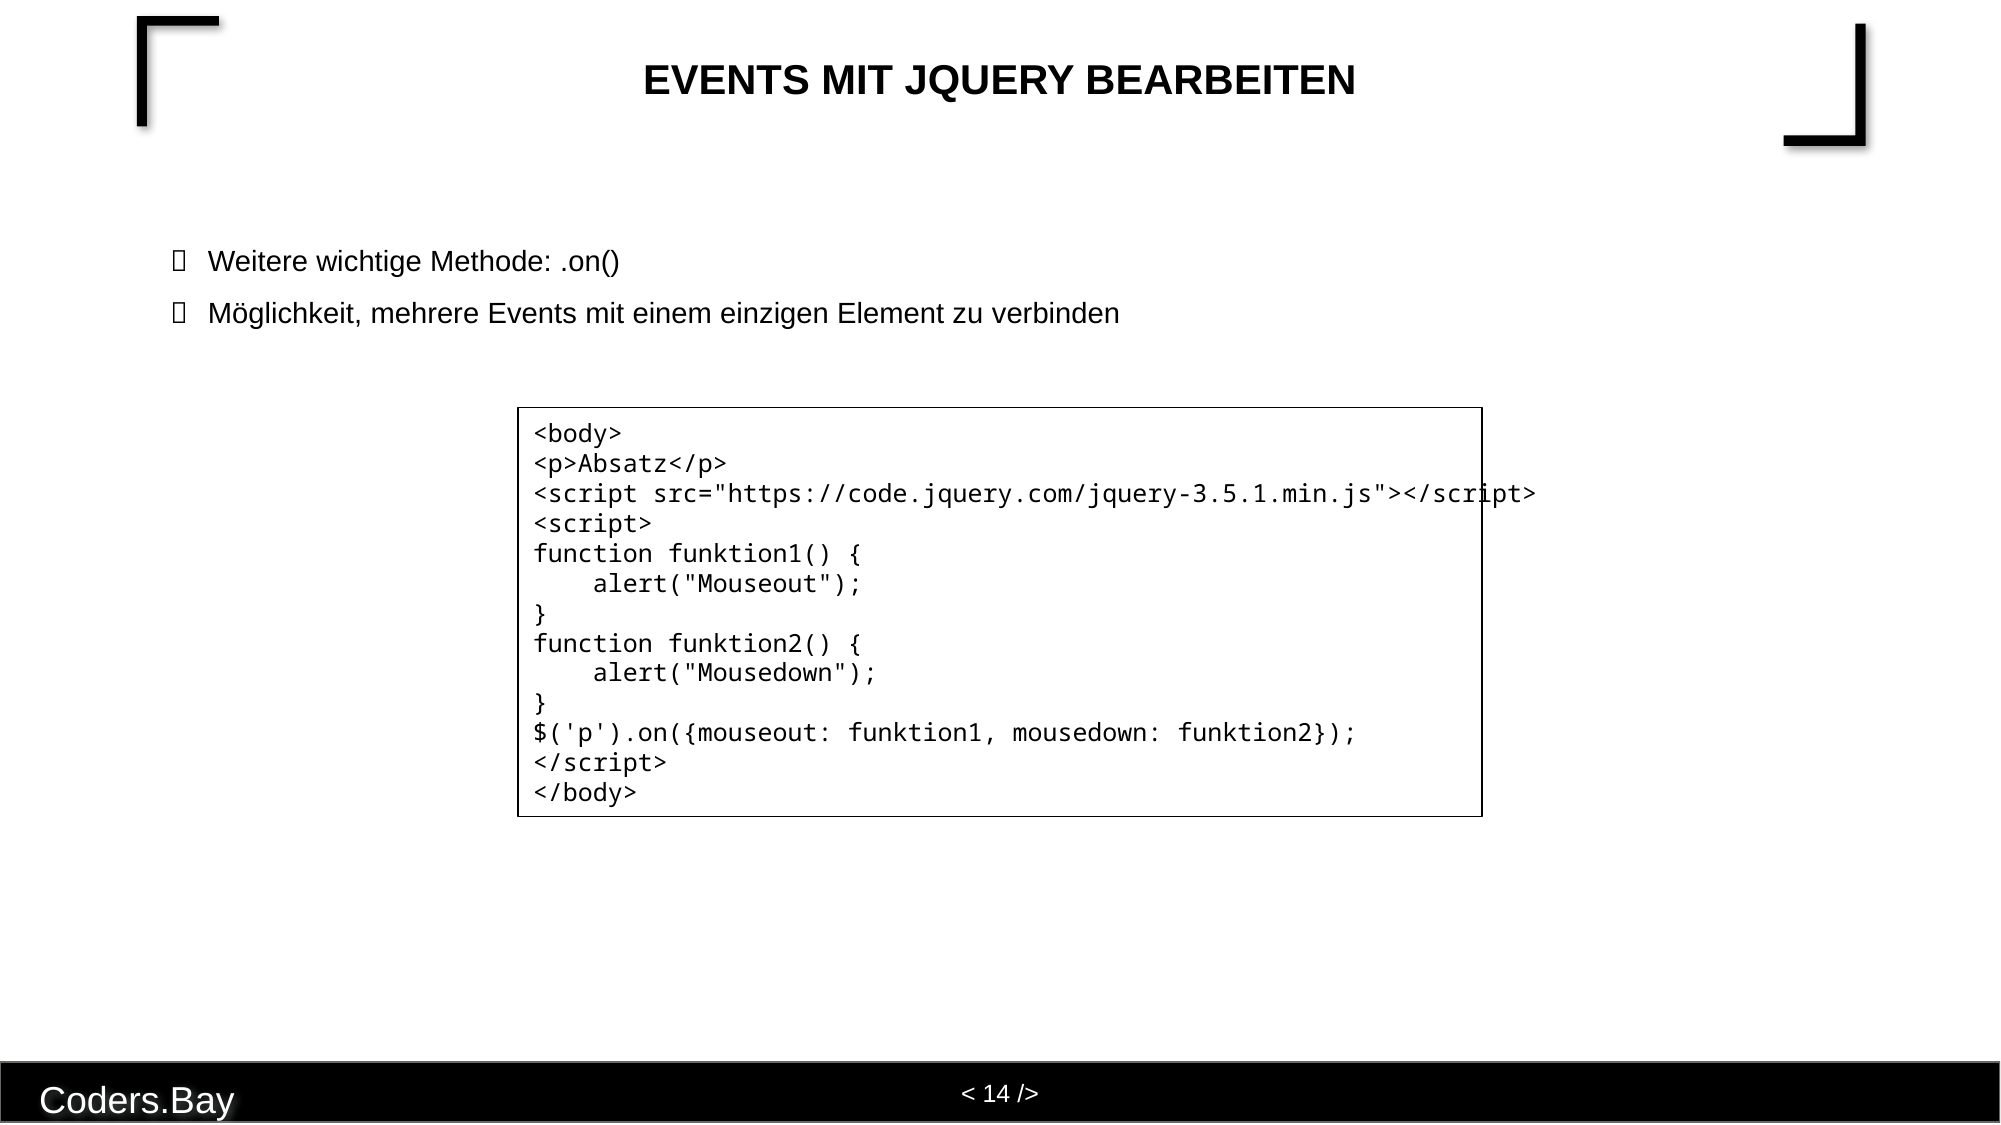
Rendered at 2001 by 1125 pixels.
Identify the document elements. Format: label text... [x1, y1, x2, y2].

text_box <body> <p>Absatz</p> <script src="https://code.jquery.com/jquery-3.5.1.min.js"></script> <script> function funktion1() { alert("Mouseout"); } function funktion2() { alert("Mousedown"); } $('p').on({mouseout: funktion1, mousedown: funktion2}); </script> </body> [517, 407, 1482, 817]
title Events mit jQuery bearbeiten [155, 36, 1845, 127]
list Weitere wichtige Methode: .on() Möglichkeit, mehrere Events mit einem einzigen Element zu verbinden [155, 238, 1845, 339]
